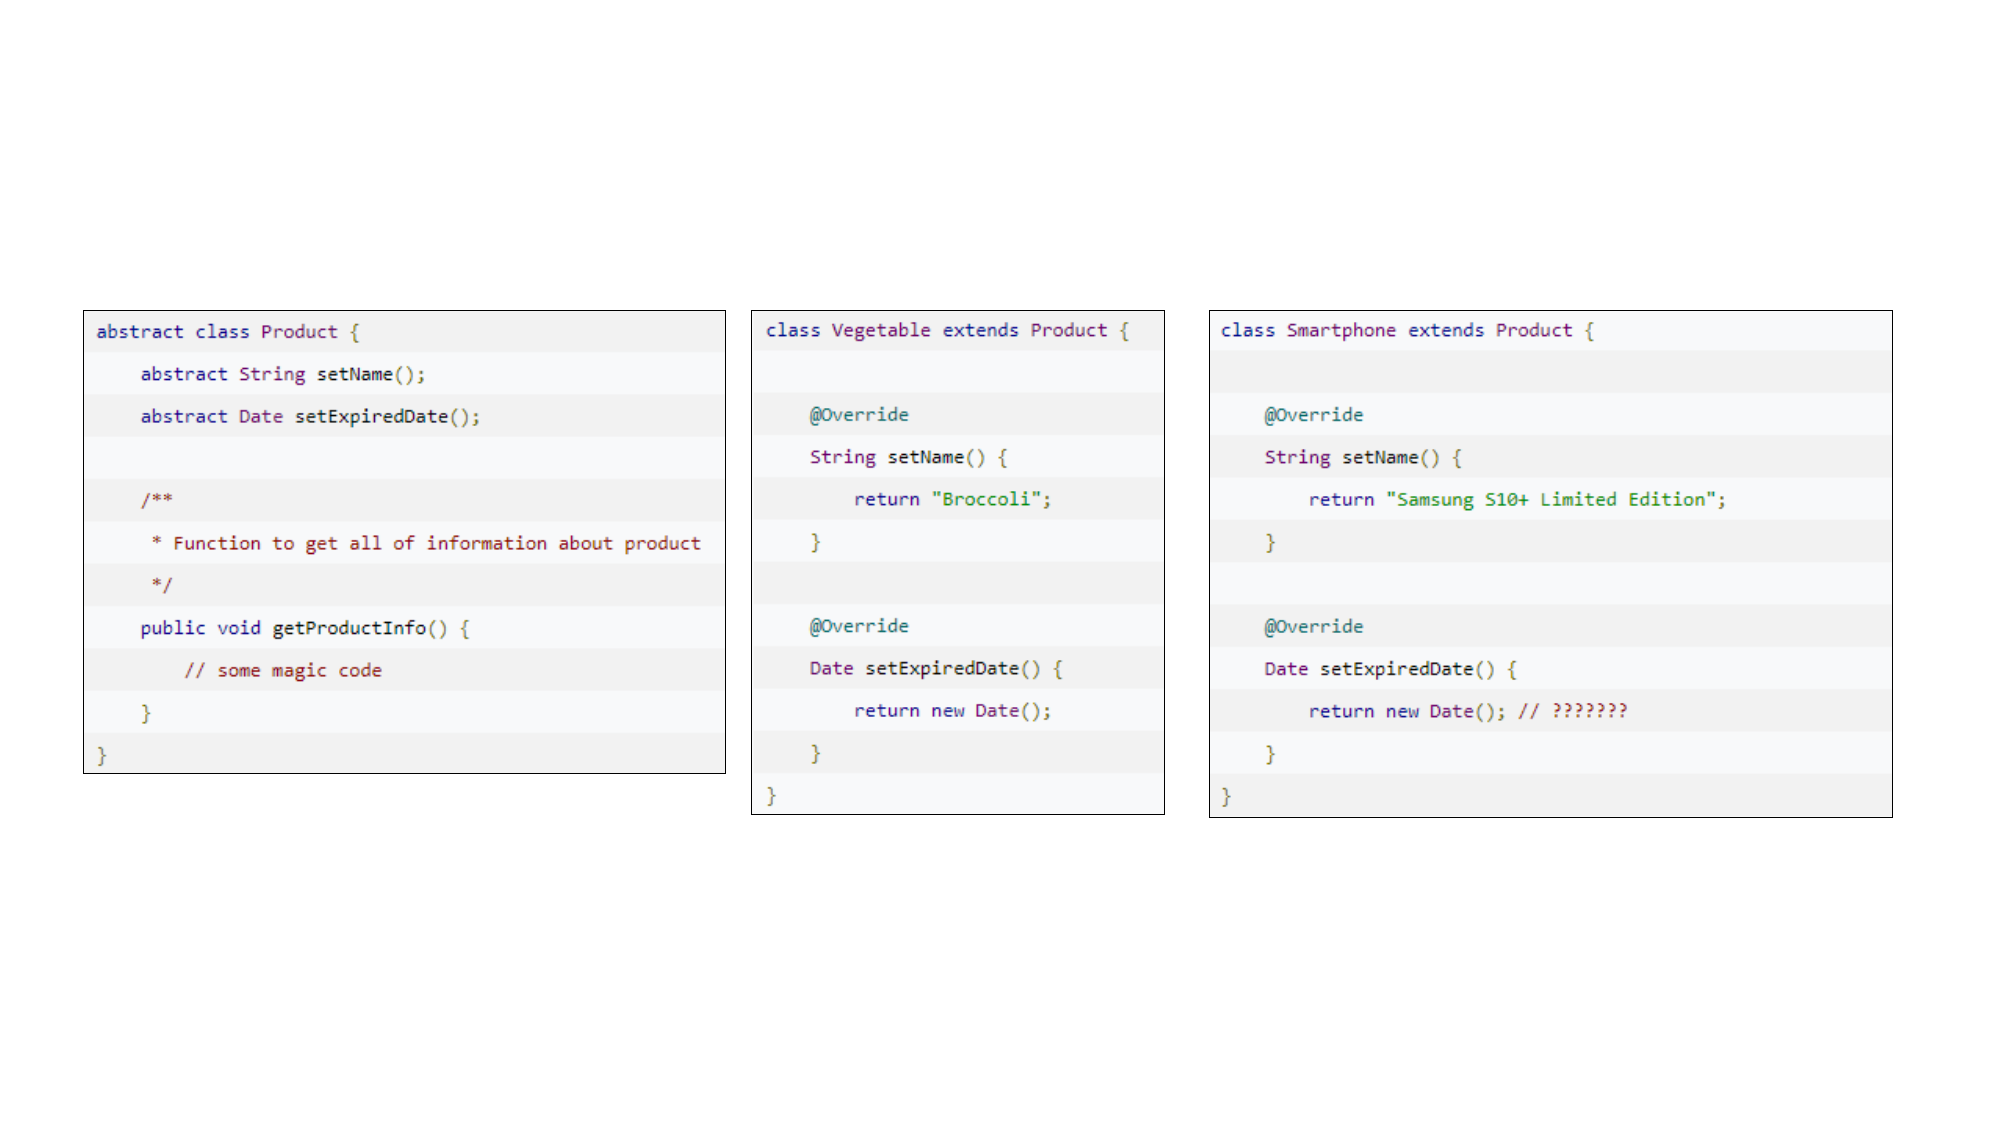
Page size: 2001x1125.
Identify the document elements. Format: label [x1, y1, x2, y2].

list [82, 310, 726, 774]
picture [1209, 310, 1892, 818]
list [751, 310, 1165, 814]
